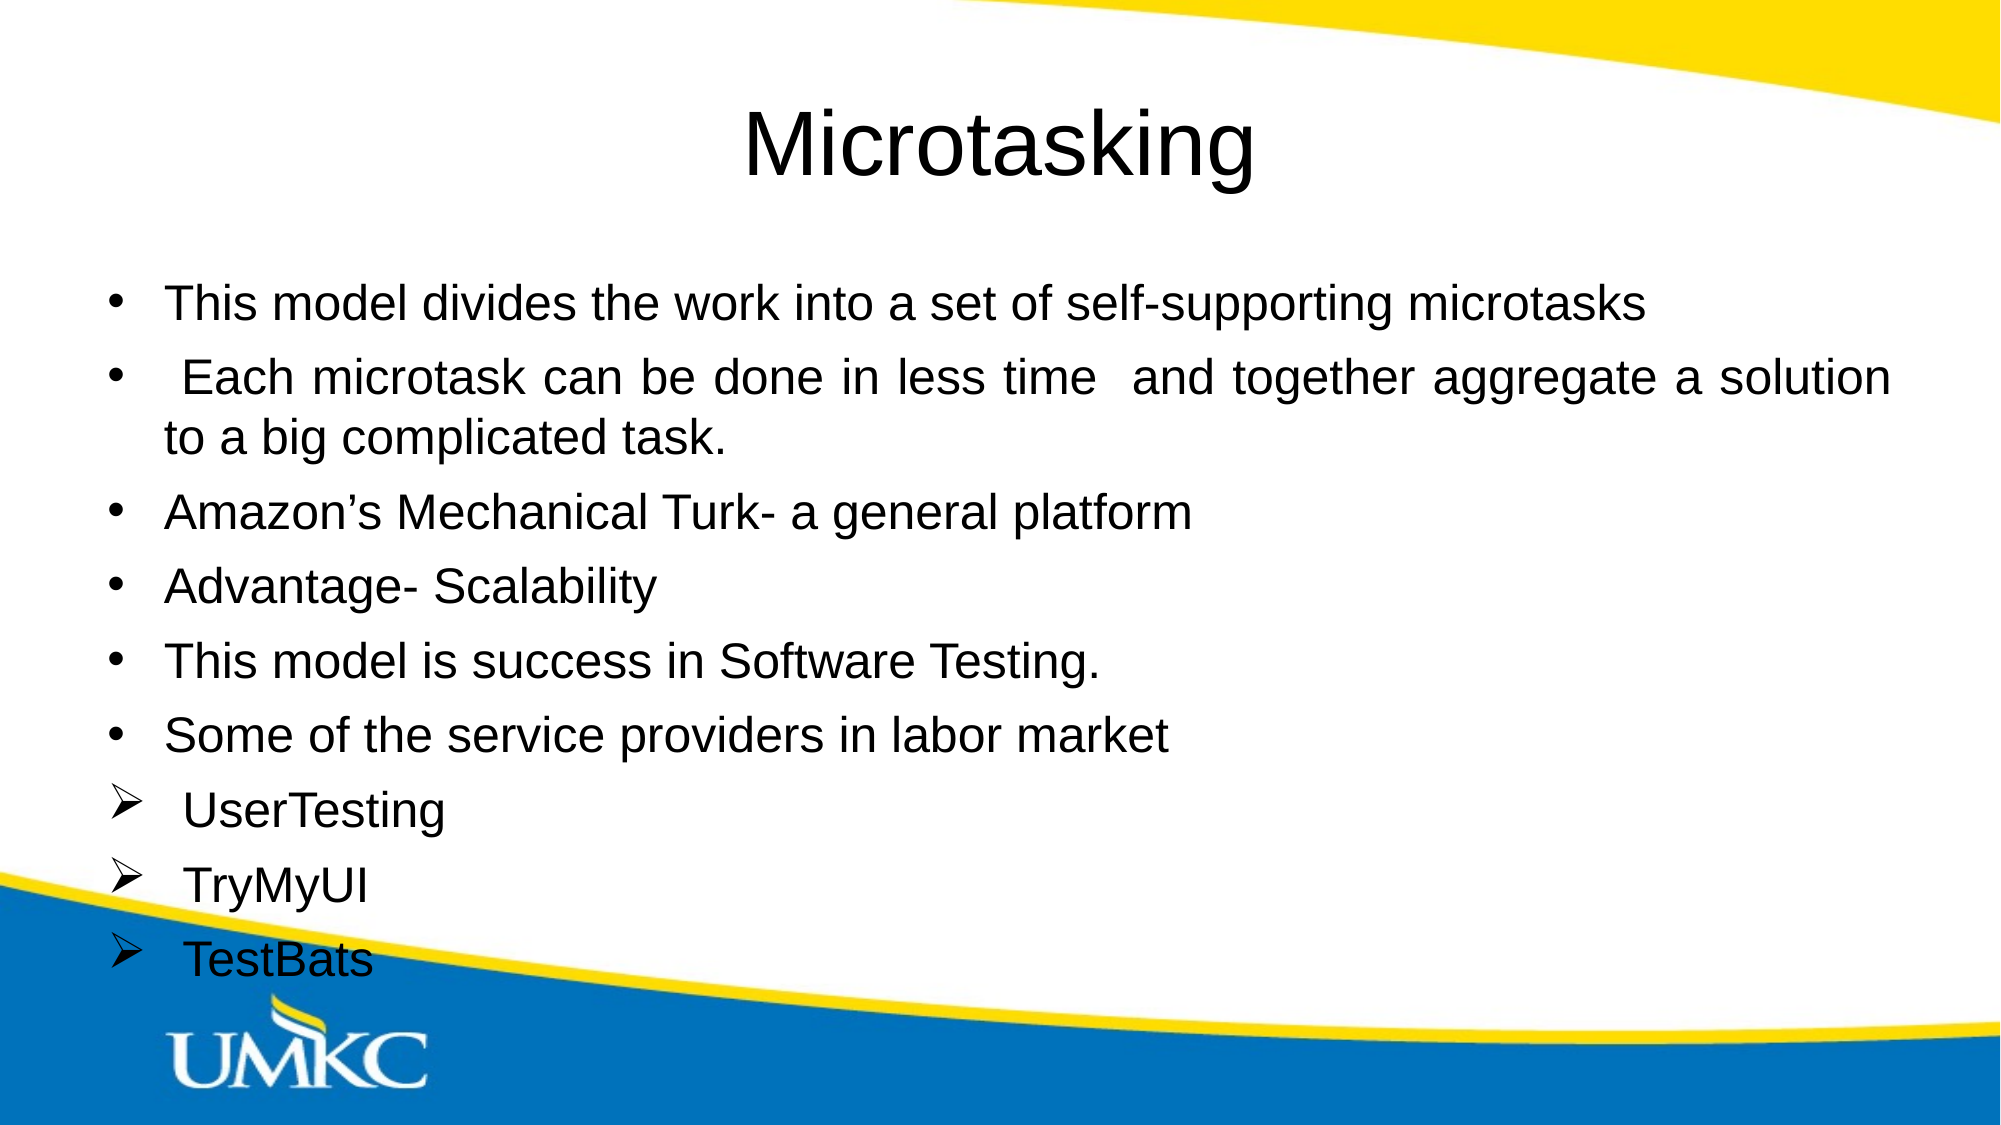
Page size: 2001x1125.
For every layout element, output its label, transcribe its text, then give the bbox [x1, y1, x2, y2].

picture [0, 0, 2001, 1125]
list This model divides the work into a set of self-supporting microtasks Each microtask can be done in less time and together aggregate a solution to a big complicated task. Amazon’s Mechanical Turk- a general platform Advantage- Scalability This model is success in Software Testing. Some of the service providers in labor market UserTesting TryMyUI TestBats [99, 261, 1901, 1006]
title Microtasking [99, 44, 1901, 234]
